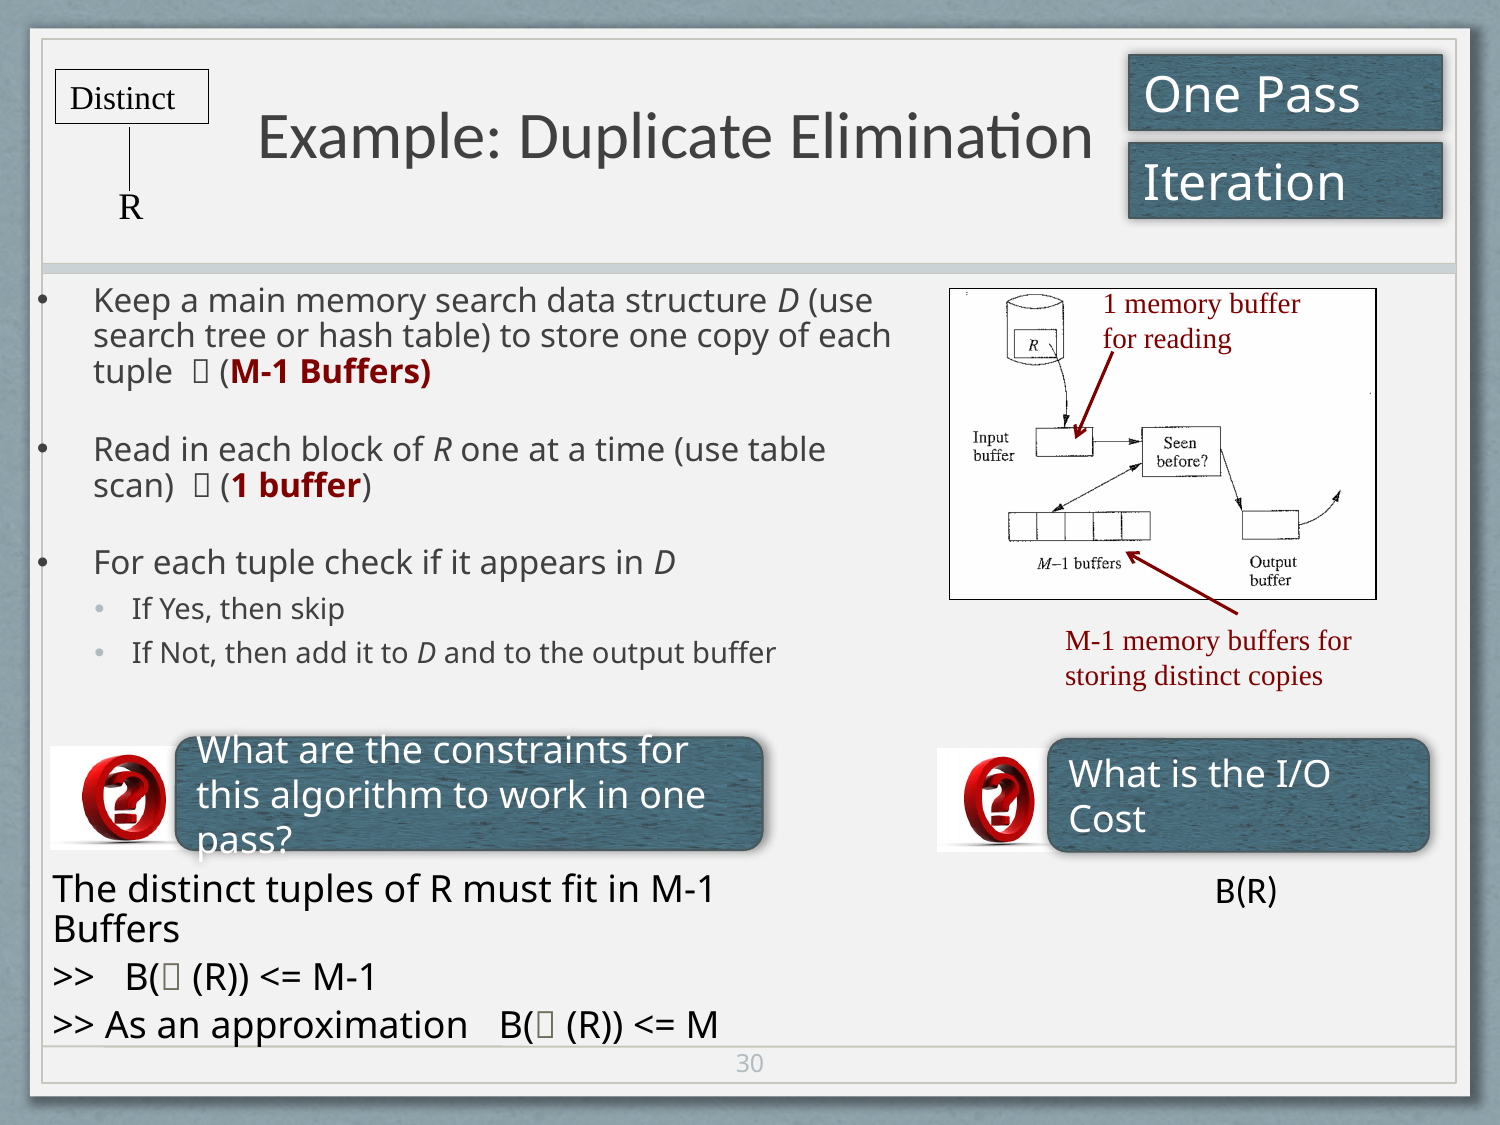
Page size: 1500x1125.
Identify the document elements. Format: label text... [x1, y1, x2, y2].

text_box M-1 memory buffers for storing distinct copies [1050, 614, 1426, 699]
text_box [54, 68, 209, 237]
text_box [937, 738, 1430, 853]
title Example: Duplicate Elimination [125, 31, 1226, 232]
text_box B(R) [1125, 864, 1326, 927]
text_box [1074, 351, 1114, 440]
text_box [49, 736, 763, 851]
picture [949, 288, 1376, 600]
slide_number 30 [687, 1042, 813, 1088]
text_box 1 memory buffer for reading [1087, 276, 1326, 281]
list Keep a main memory search data structure D (use search tree or hash table) to store one copy of each tuple  (M-1 Buffers) Read in each block of R one at a time (use table scan)  (1 buffer) For each tuple check if it appears in D If Yes, then skip If Not, then add it to D and to the output buffer [21, 275, 922, 764]
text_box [1124, 550, 1239, 615]
text_box Iteration [1128, 142, 1443, 219]
text_box The distinct tuples of R must fit in M-1 Buffers >> B( (R)) <= M-1 >> As an approximation B( (R)) <= M [37, 862, 850, 1038]
text_box One Pass [1128, 54, 1443, 131]
